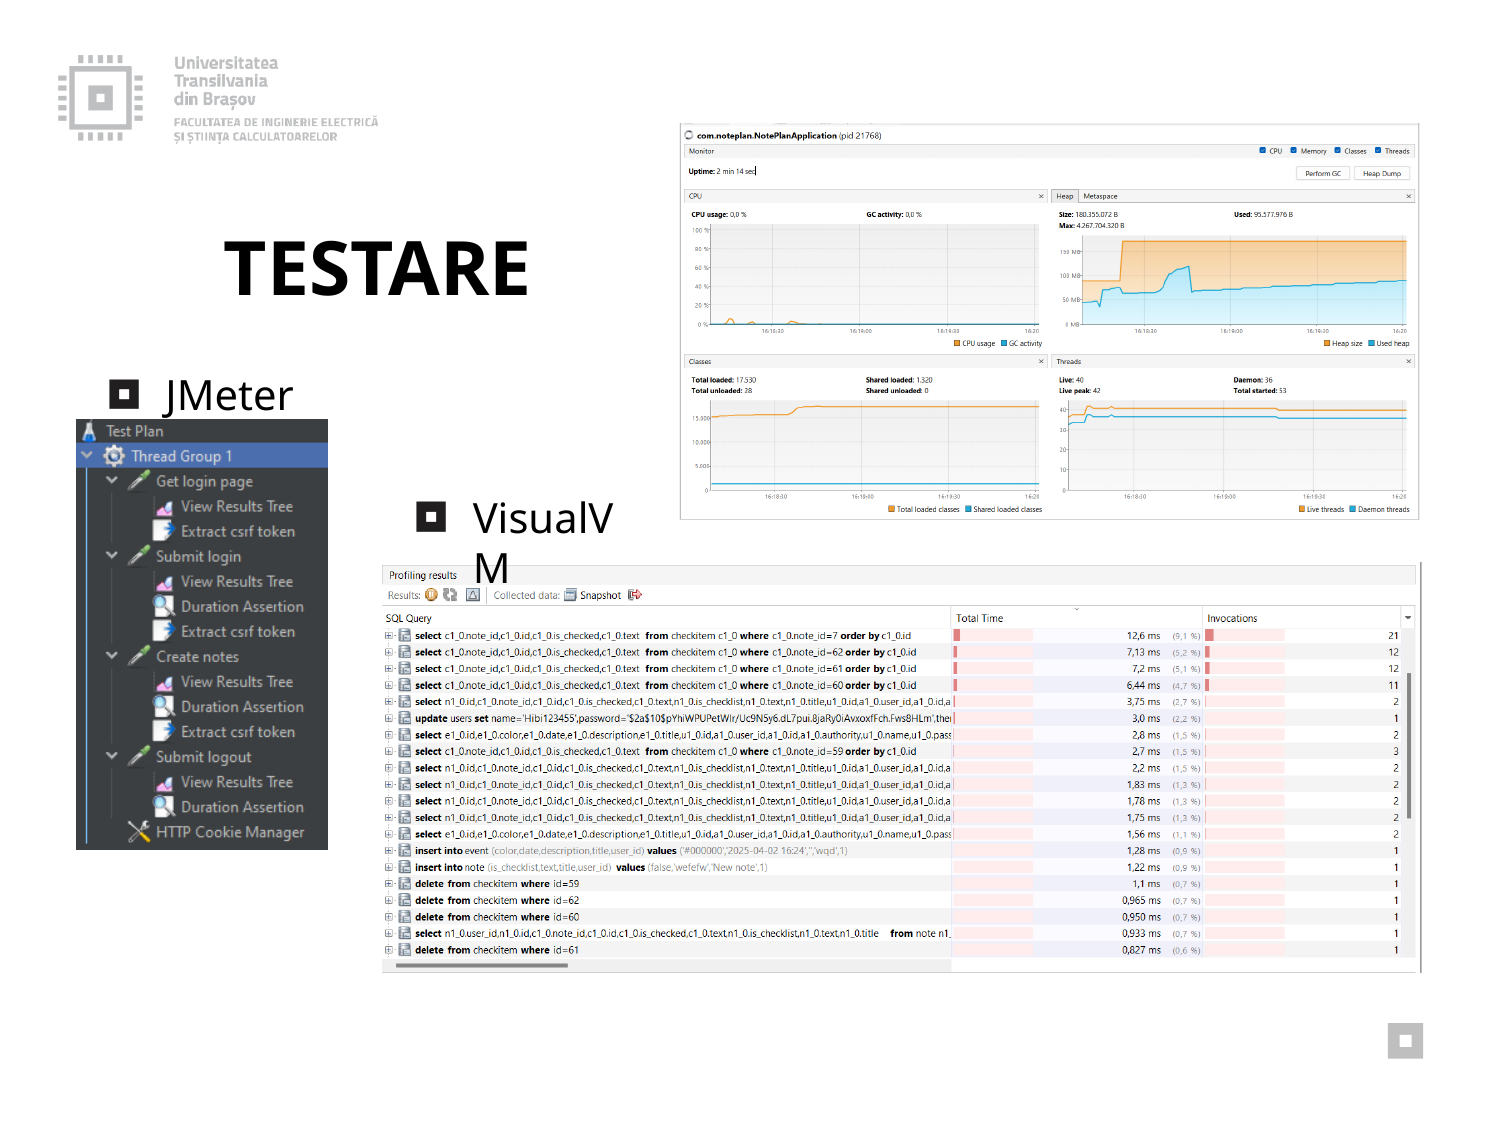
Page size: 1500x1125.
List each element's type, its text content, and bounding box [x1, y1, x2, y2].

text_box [1387, 1023, 1424, 1059]
picture [679, 123, 1420, 520]
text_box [76, 361, 328, 850]
text_box TESTARE [180, 213, 576, 319]
text_box VisualVM [401, 484, 654, 562]
picture [416, 501, 446, 532]
picture [58, 55, 378, 144]
picture [379, 562, 1423, 973]
